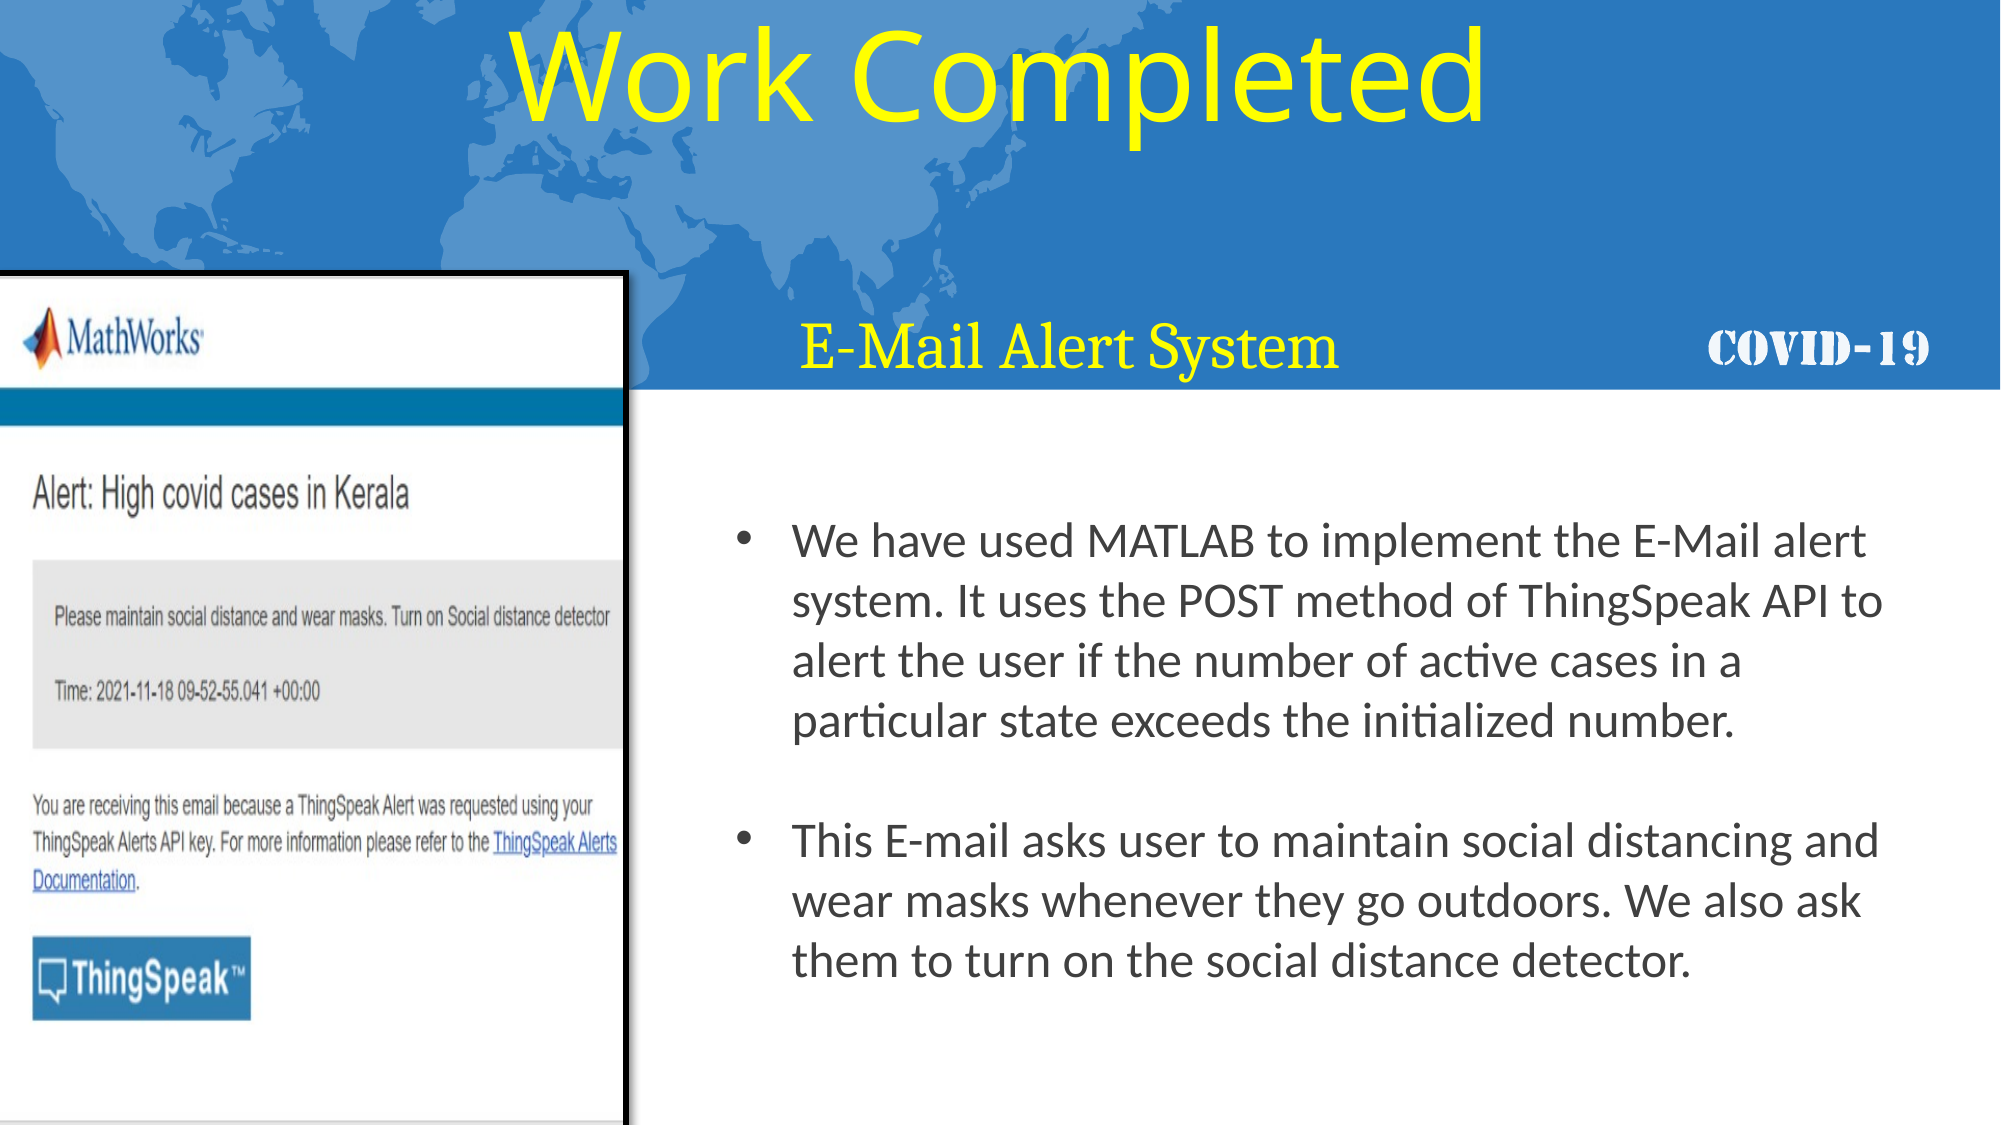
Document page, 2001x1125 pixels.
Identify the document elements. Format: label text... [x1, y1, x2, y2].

text_box We have used MATLAB to implement the E-Mail alert system. It uses the POST method of ThingSpeak API to alert the user if the number of active cases in a particular state exceeds the initialized number. This E-mail asks user to maintain social distancing and wear masks whenever they go outdoors. We also ask them to turn on the social distance detector. [720, 499, 1920, 995]
text_box E-Mail Alert System [639, 294, 1519, 389]
picture [0, 425, 624, 1125]
picture [0, 276, 624, 390]
list Work Completed [0, 0, 2000, 162]
